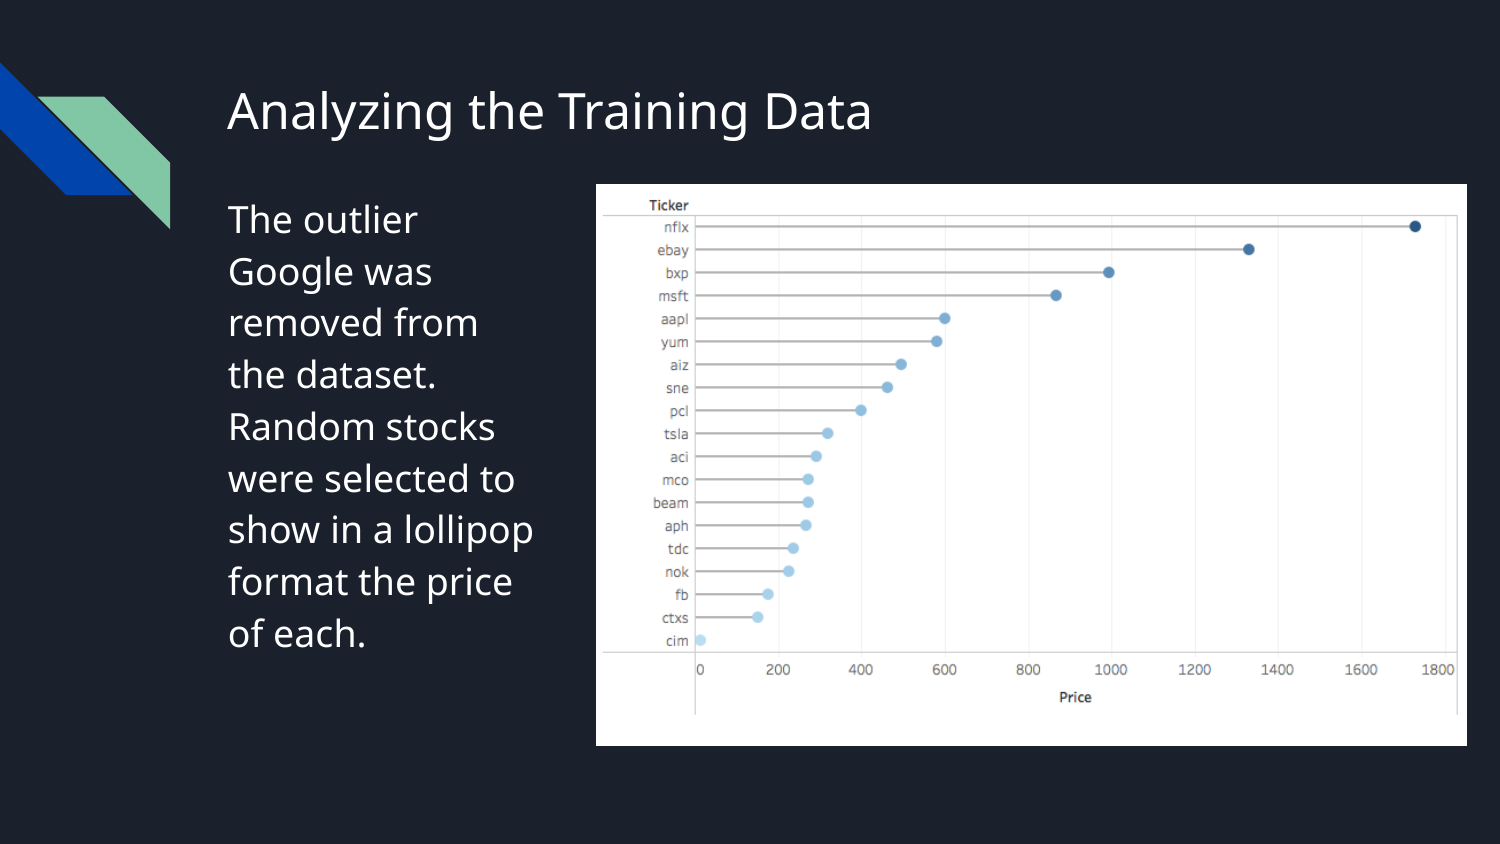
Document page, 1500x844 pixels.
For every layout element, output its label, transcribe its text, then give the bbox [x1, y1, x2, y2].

picture [596, 184, 1467, 746]
list The outlier Google was removed from the dataset. Random stocks were selected to show in a lollipop format the price of each. [212, 174, 556, 735]
title Analyzing the Training Data [212, 64, 1368, 215]
